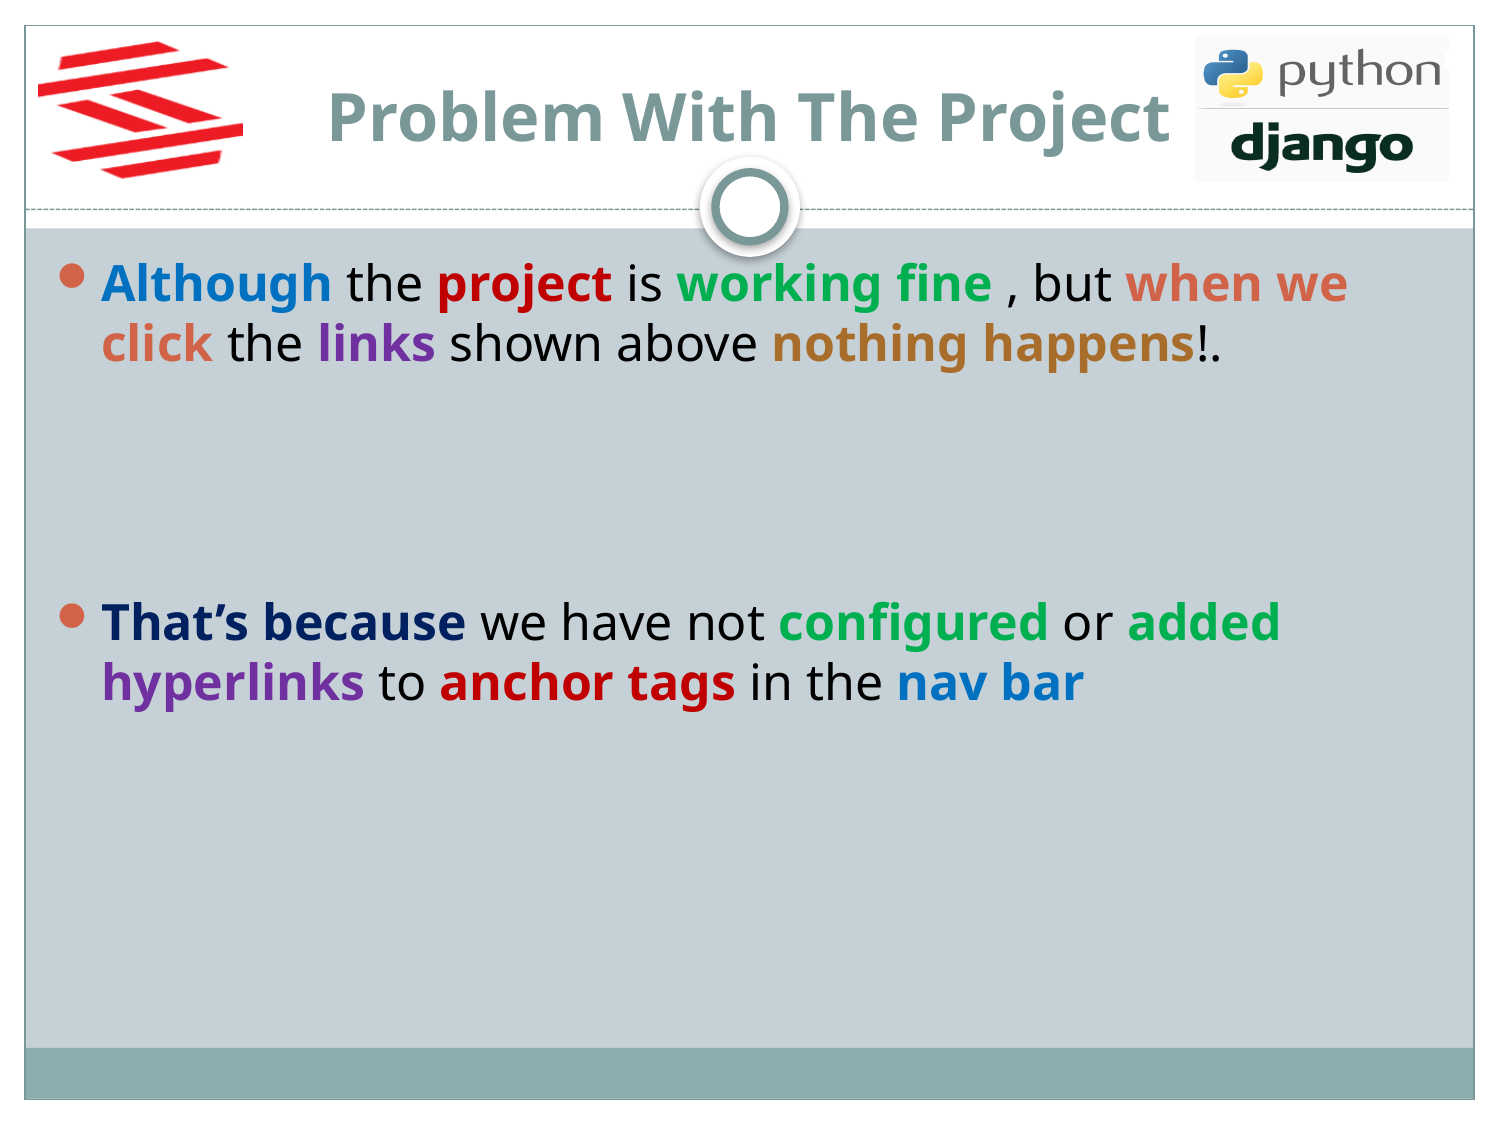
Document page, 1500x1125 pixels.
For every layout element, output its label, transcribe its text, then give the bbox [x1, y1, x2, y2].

picture [37, 40, 243, 185]
picture [1195, 34, 1449, 183]
title Problem With The Project [237, 37, 1190, 162]
list Although the project is working fine , but when we click the links shown above nothing happens!. That’s because we have not configured or added hyperlinks to anchor tags in the nav bar [41, 243, 1471, 1125]
